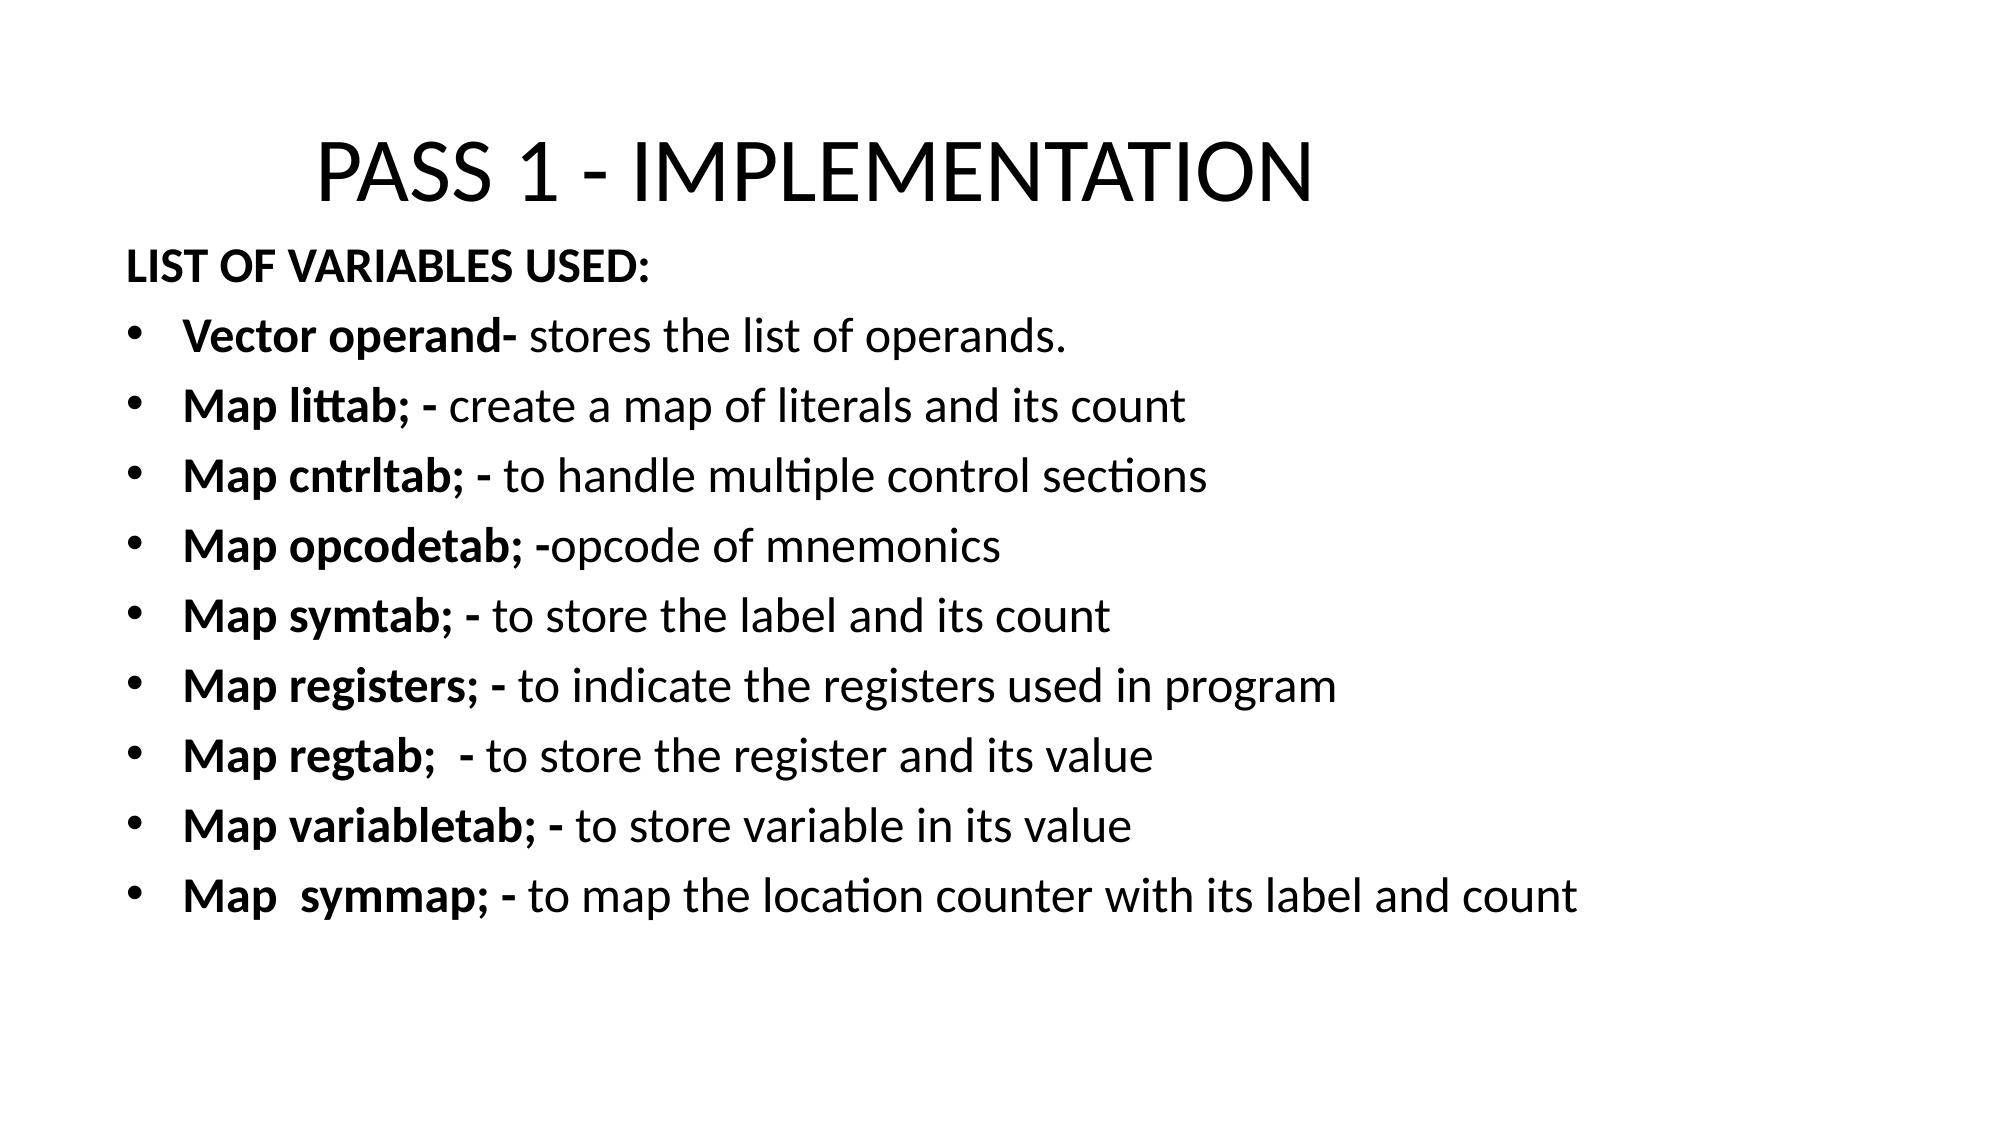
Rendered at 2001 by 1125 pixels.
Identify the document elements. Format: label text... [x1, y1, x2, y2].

list LIST OF VARIABLES USED: Vector operand- stores the list of operands. Map littab; - create a map of literals and its count Map cntrltab; - to handle multiple control sections Map opcodetab; -opcode of mnemonics Map symtab; - to store the label and its count Map registers; - to indicate the registers used in program Map regtab; - to store the register and its value Map variabletab; - to store variable in its value Map symmap; - to map the location counter with its label and count [111, 224, 1757, 1125]
title PASS 1 - IMPLEMENTATION [111, 99, 1522, 224]
